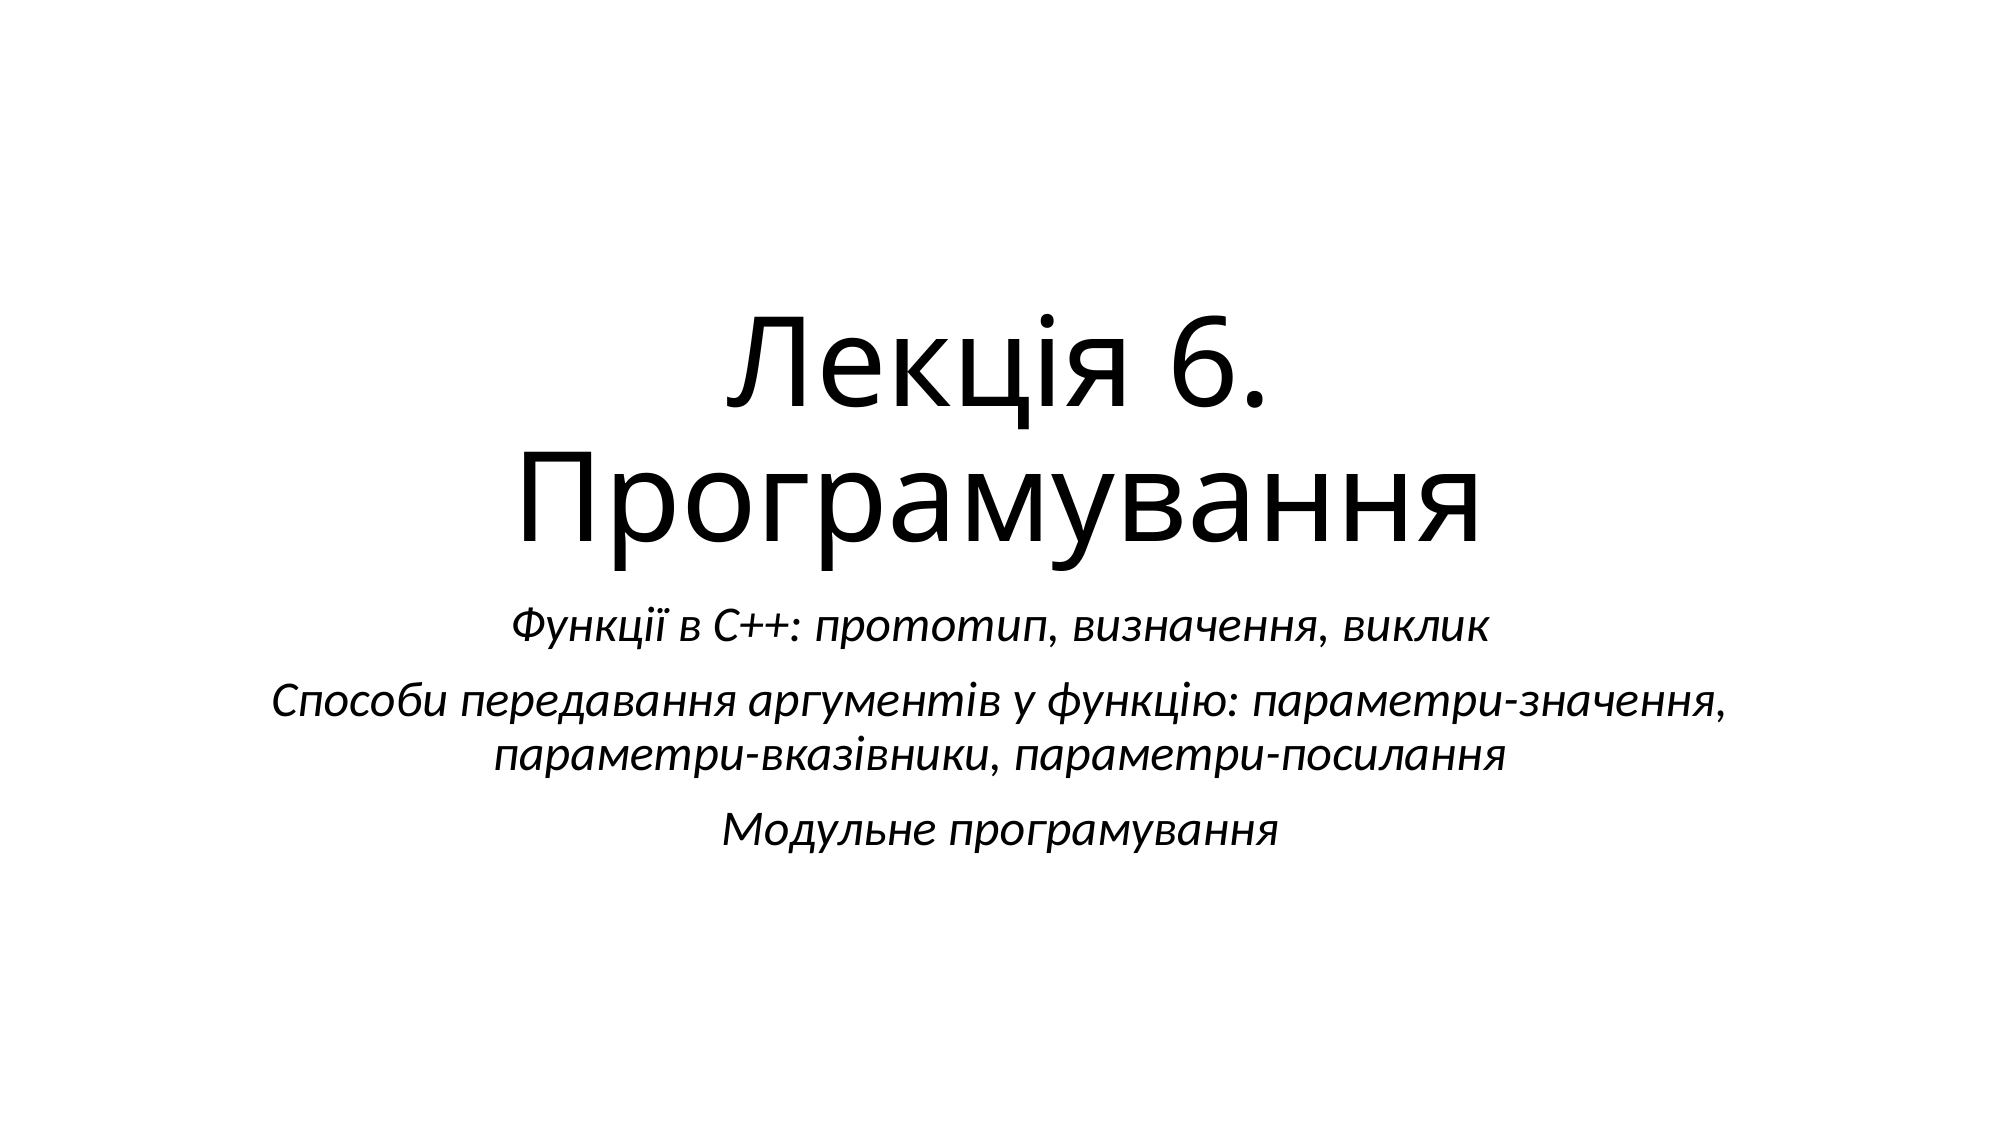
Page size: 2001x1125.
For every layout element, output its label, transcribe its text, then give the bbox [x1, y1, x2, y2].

title Лекція 6. Програмування [249, 184, 1750, 576]
subtitle Функції в С++: прототип, визначення, виклик Способи передавання аргументів у функцію: параметри-значення, параметри-вказівники, параметри-посилання Модульне програмування [249, 590, 1750, 881]
